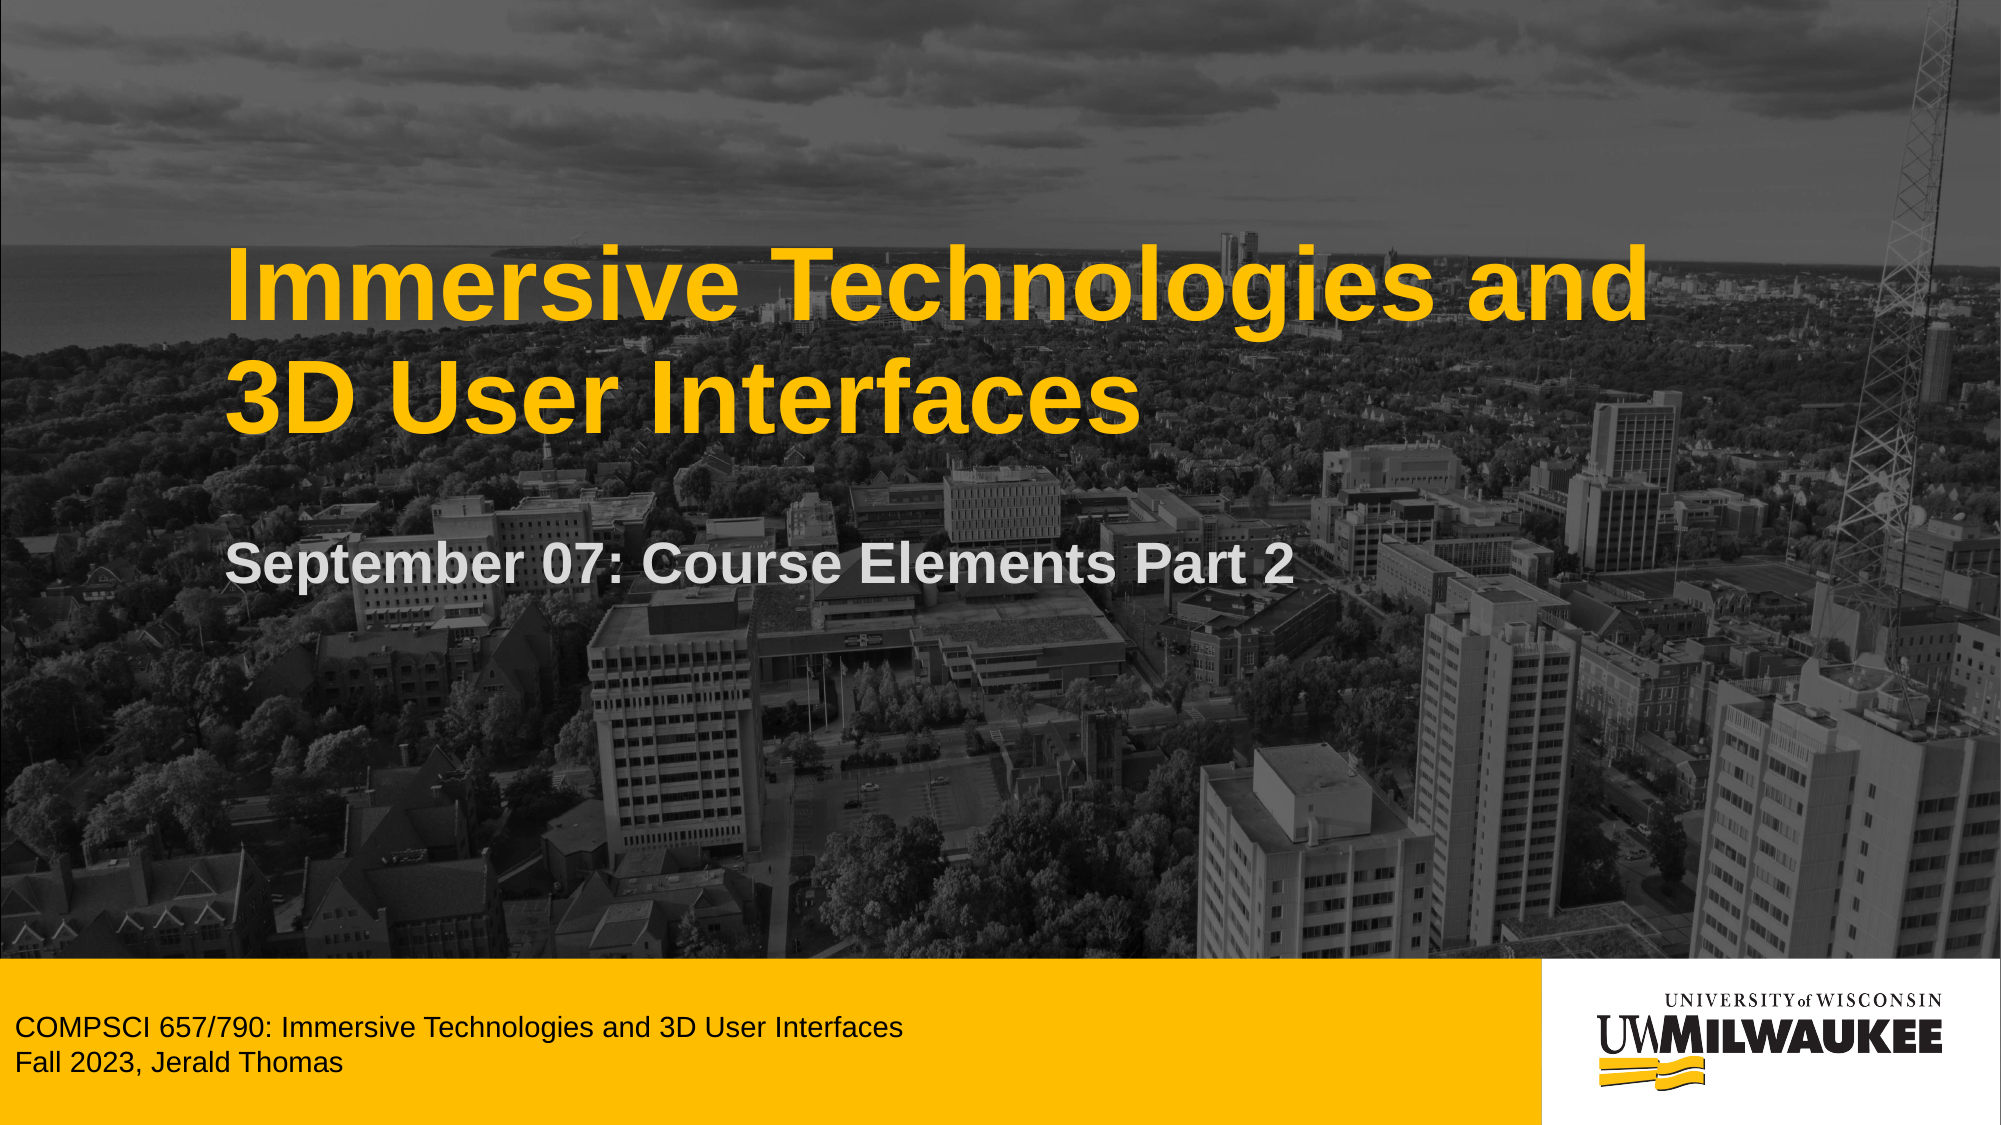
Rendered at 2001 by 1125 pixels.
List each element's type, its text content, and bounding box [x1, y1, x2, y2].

title Immersive Technologies and 3D User Interfaces [209, 217, 1710, 464]
picture [1597, 993, 1942, 1094]
subtitle September 07: Course Elements Part 2 [209, 525, 1710, 798]
